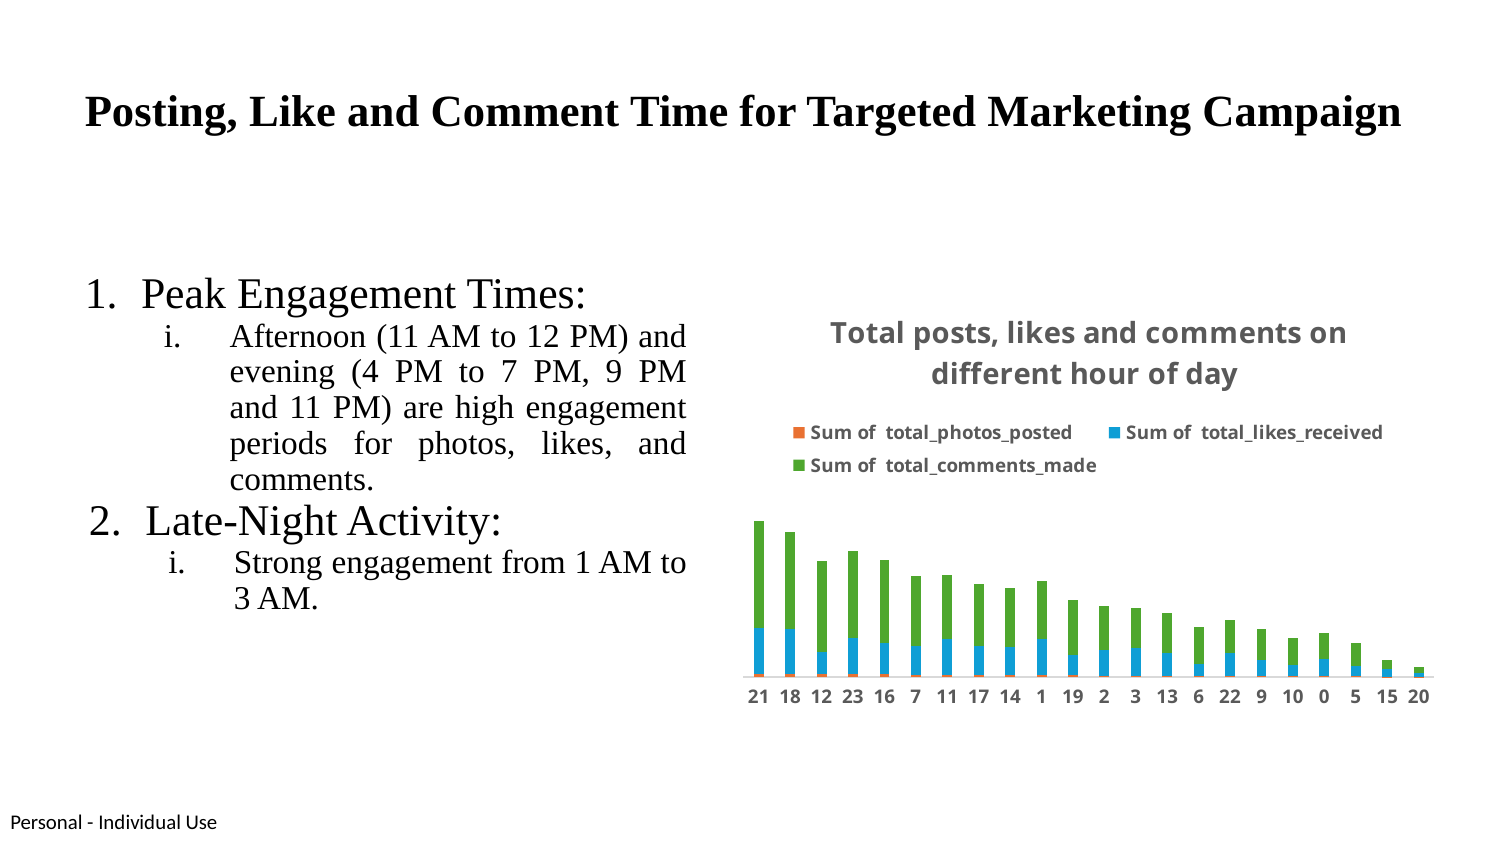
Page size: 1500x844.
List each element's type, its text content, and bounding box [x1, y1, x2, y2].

chart [728, 286, 1450, 719]
list Peak Engagement Times: Afternoon (11 AM to 12 PM) and evening (4 PM to 7 PM, 9 PM and 11 PM) are high engagement periods for photos, likes, and comments. Late-Night Activity: Strong engagement from 1 AM to 3 AM. [51, 256, 703, 750]
title Posting, Like and Comment Time for Targeted Marketing Campaign [51, 72, 1449, 167]
